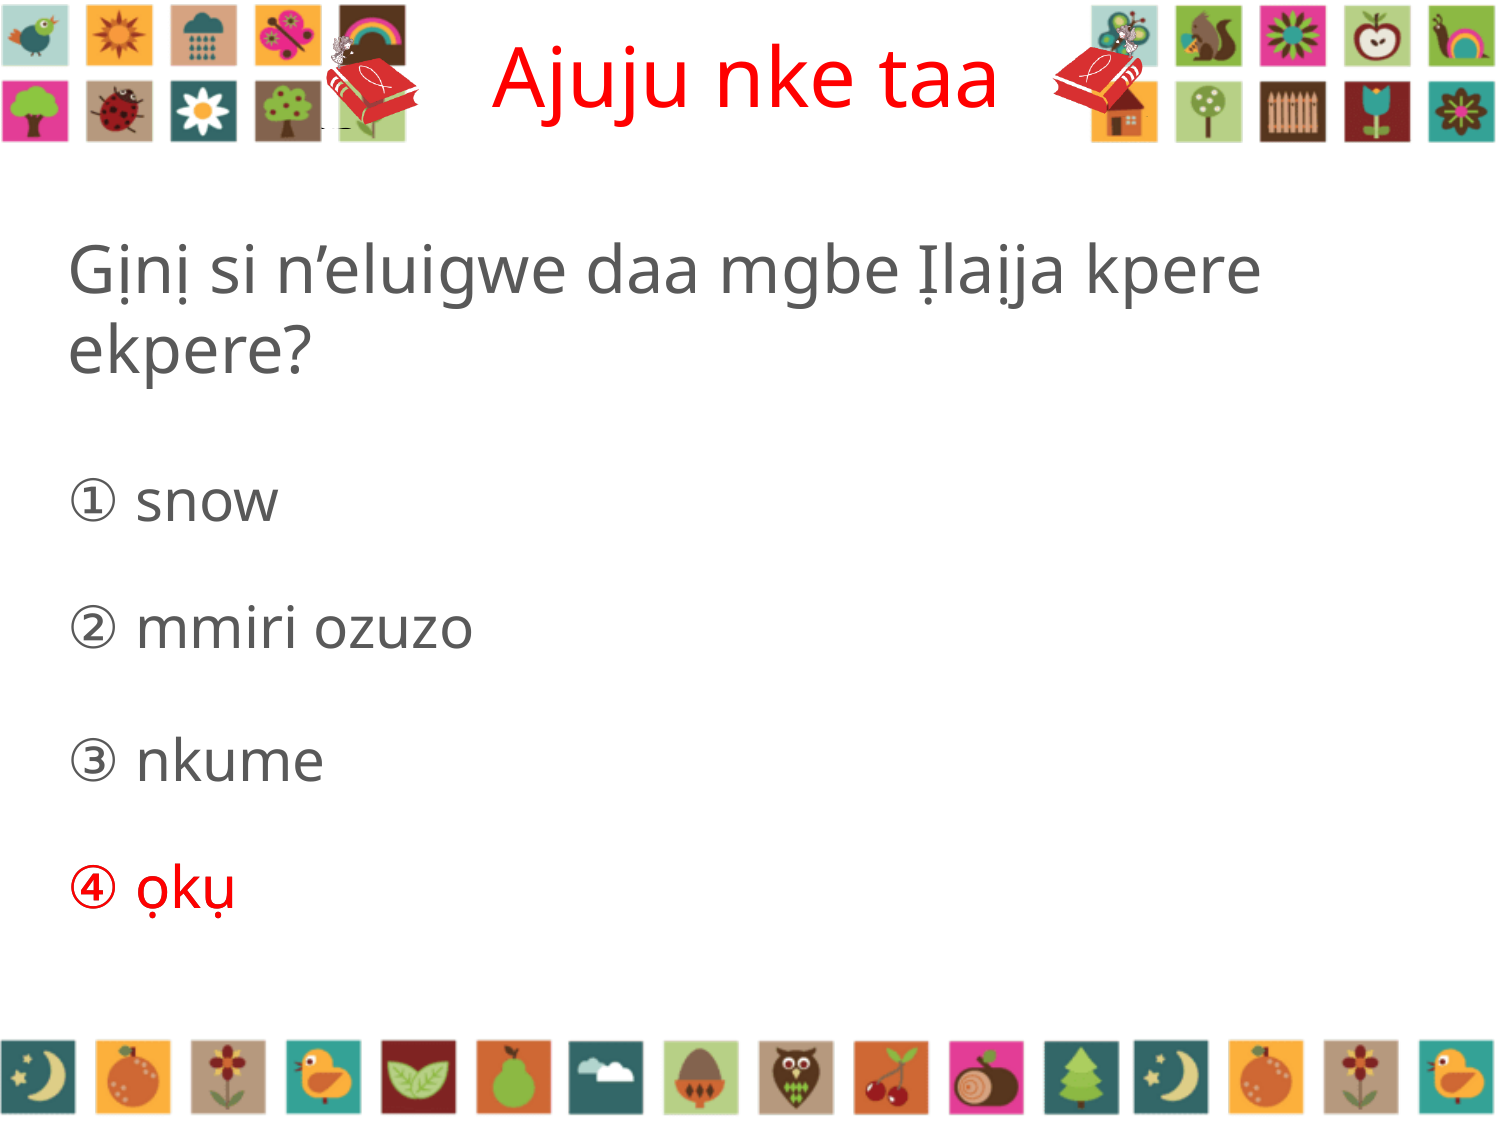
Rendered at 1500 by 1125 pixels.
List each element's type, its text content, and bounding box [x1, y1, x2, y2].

text_box Ajuju nke taa [425, 16, 1078, 131]
text_box ① snow [53, 456, 1436, 541]
picture [0, 3, 451, 150]
text_box ② mmiri ozuzo [53, 582, 1436, 668]
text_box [0, 1028, 1500, 1118]
text_box ③ nkume [53, 716, 1483, 801]
text_box Gịnị si n’eluigwe daa mgbe Ịlaịja kpere ekpere? [53, 219, 1436, 395]
text_box ④ ọkụ [53, 842, 1483, 928]
picture [1021, 3, 1500, 150]
